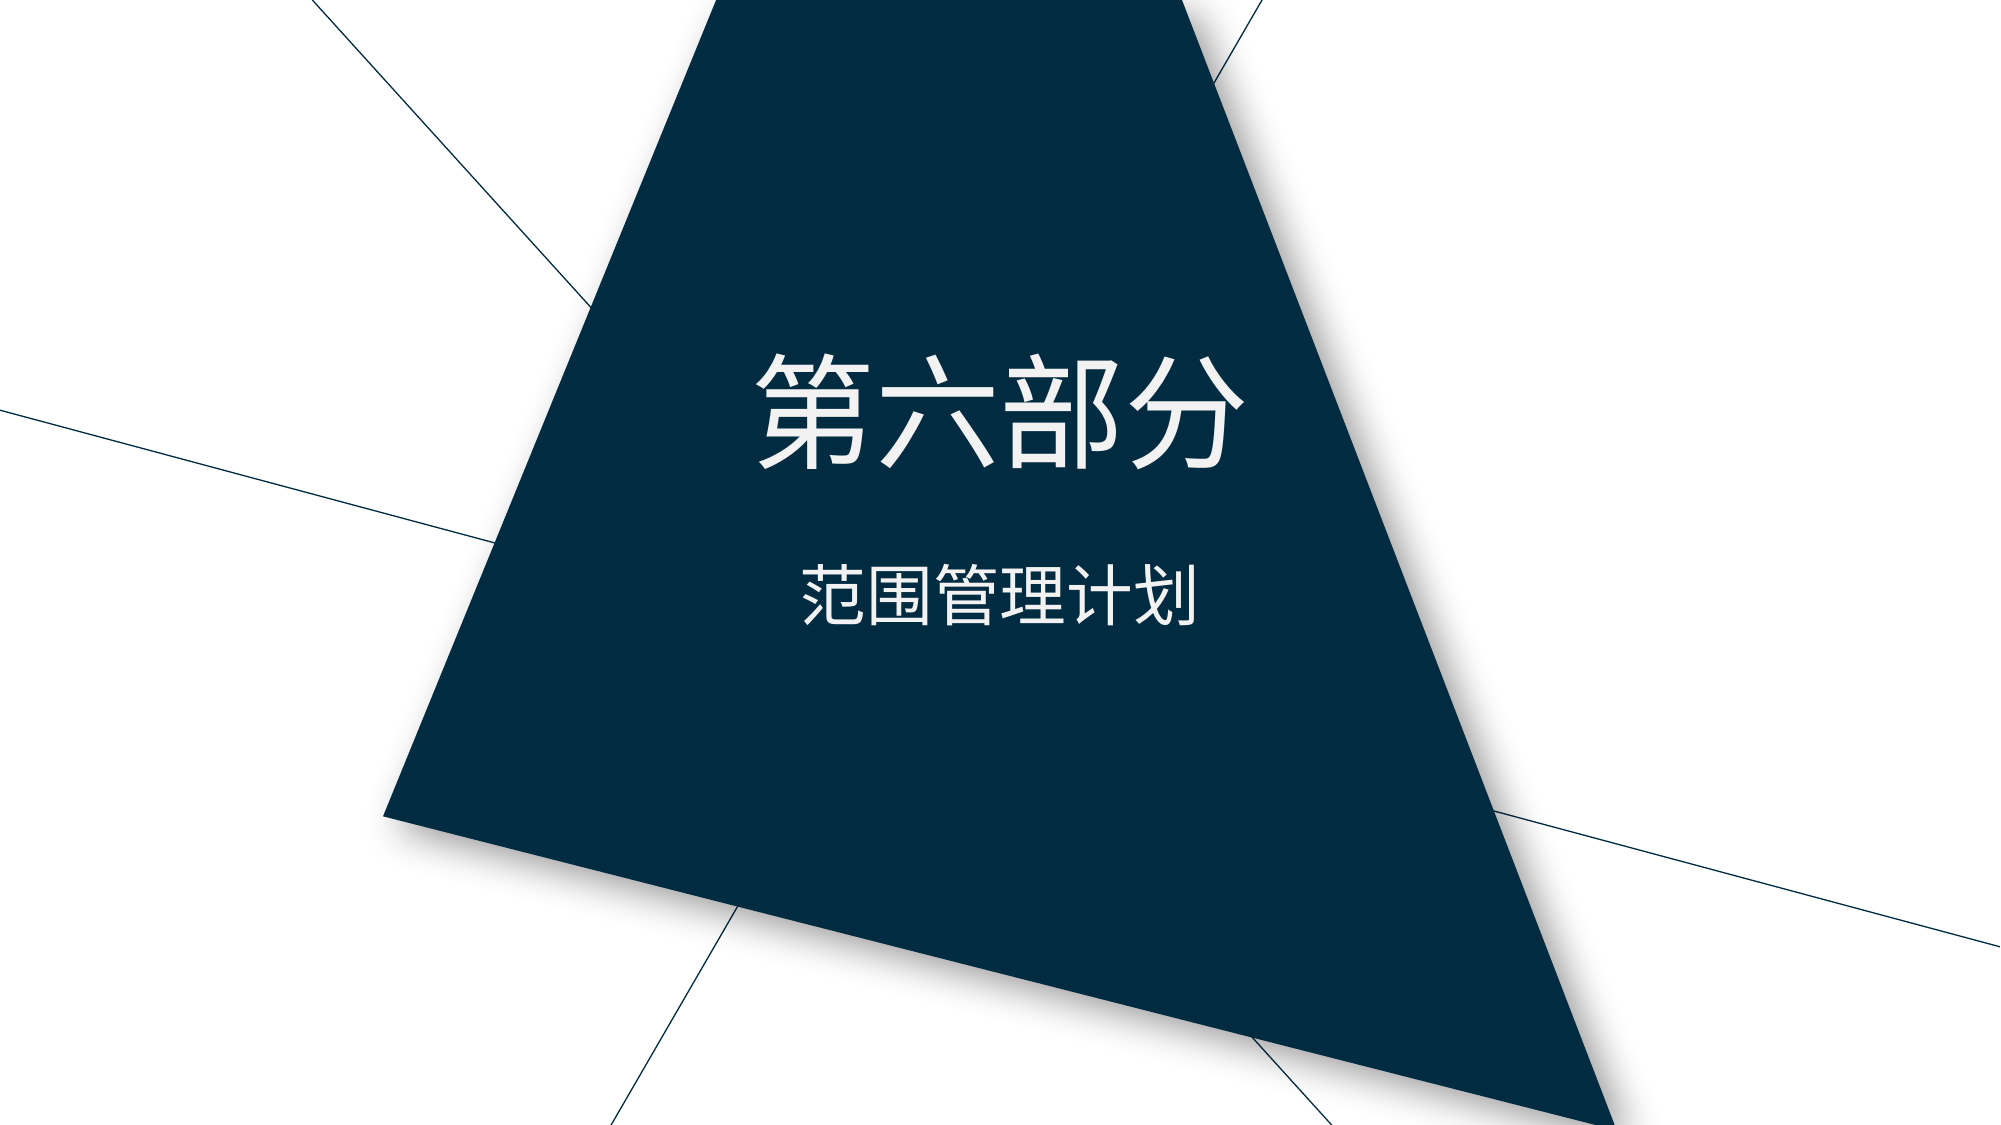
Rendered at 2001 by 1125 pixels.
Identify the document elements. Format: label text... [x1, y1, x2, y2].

text_box 第六部分 [735, 326, 1265, 492]
text_box [383, 0, 1615, 1125]
text_box 范围管理计划 [709, 546, 1291, 642]
